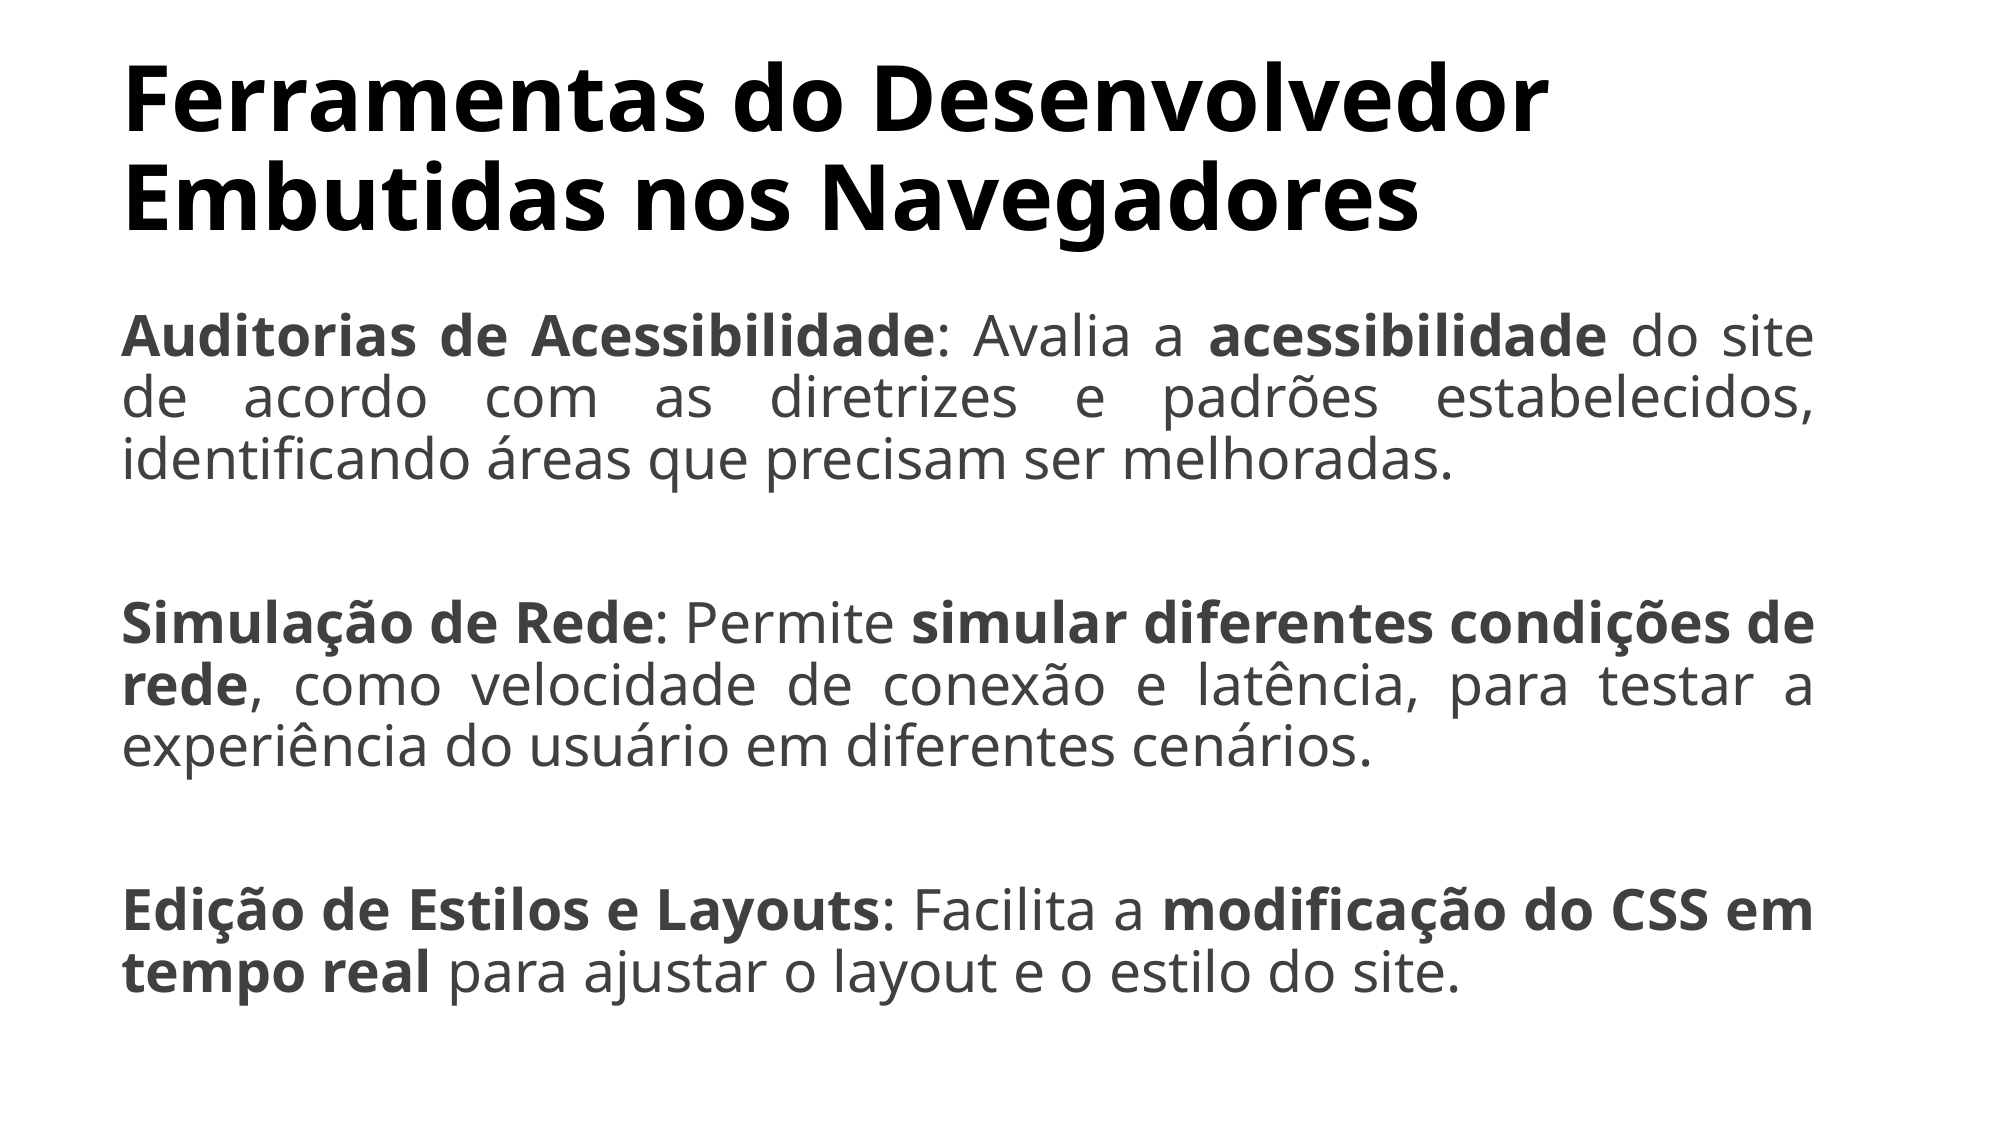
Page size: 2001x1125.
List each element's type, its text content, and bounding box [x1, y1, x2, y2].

title Ferramentas do Desenvolvedor Embutidas nos Navegadores [106, 42, 1832, 260]
list Auditorias de Acessibilidade: Avalia a acessibilidade do site de acordo com as diretrizes e padrões estabelecidos, identificando áreas que precisam ser melhoradas. Simulação de Rede: Permite simular diferentes condições de rede, como velocidade de conexão e latência, para testar a experiência do usuário em diferentes cenários. Edição de Estilos e Layouts: Facilita a modificação do CSS em tempo real para ajustar o layout e o estilo do site. [106, 299, 1832, 1014]
